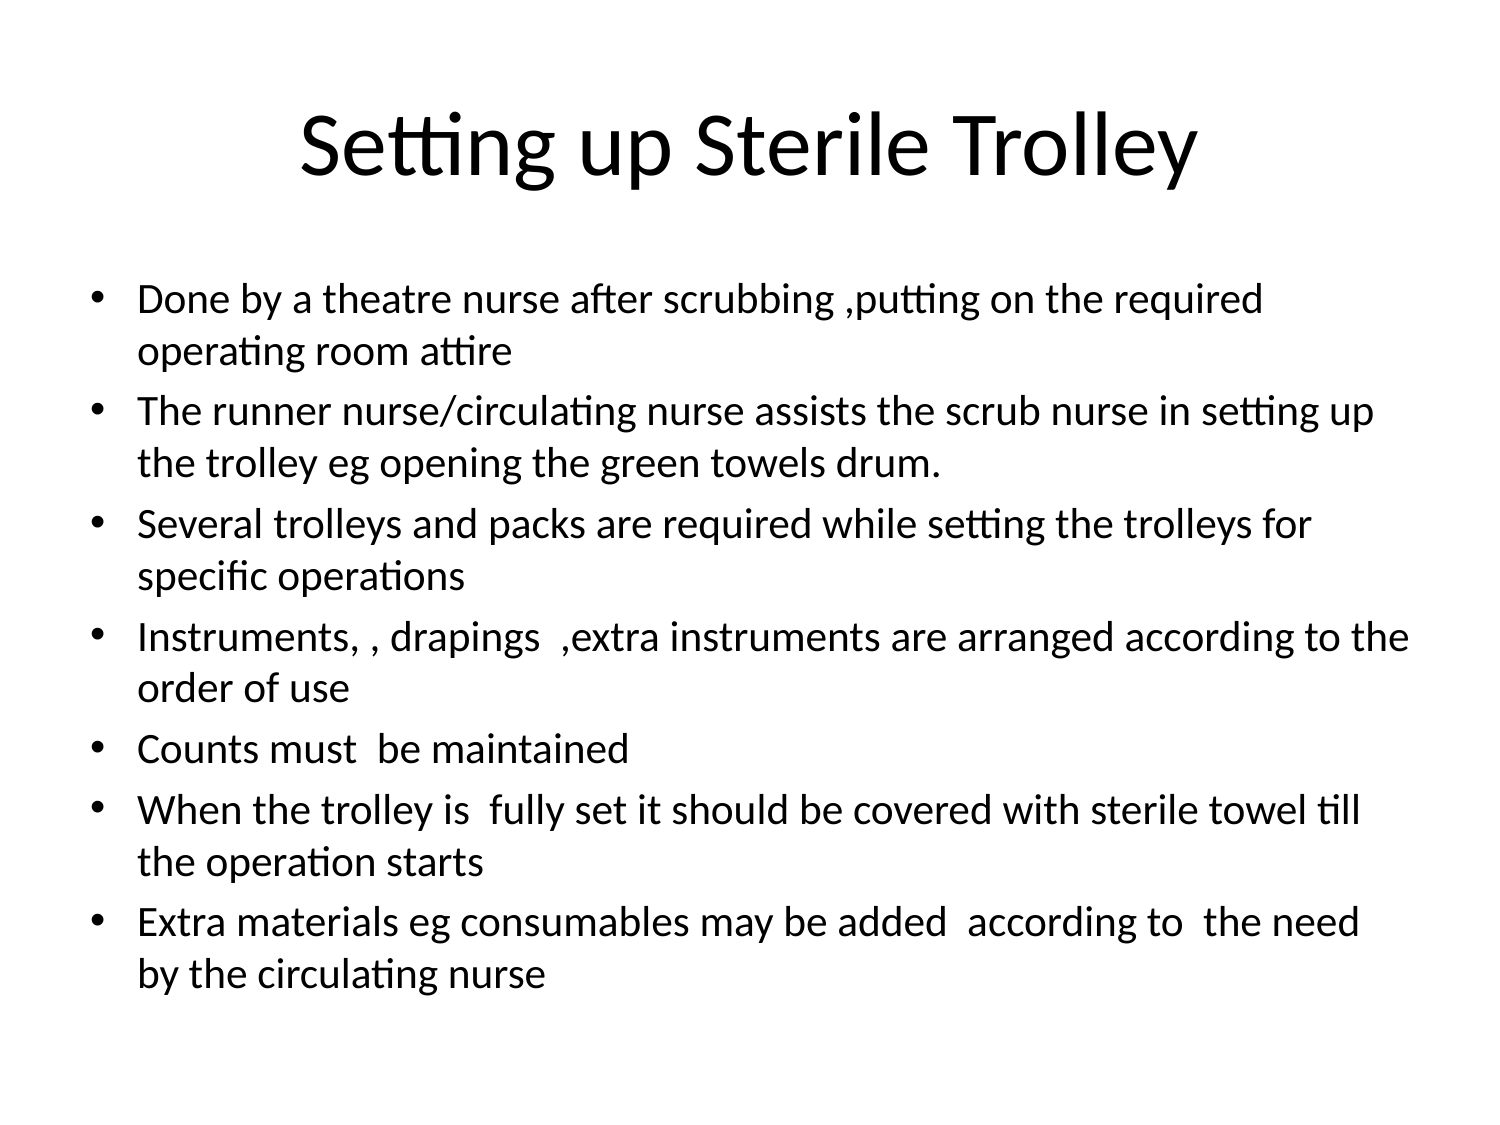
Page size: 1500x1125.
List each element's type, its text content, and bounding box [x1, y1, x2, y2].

list Done by a theatre nurse after scrubbing ,putting on the required operating room attire The runner nurse/circulating nurse assists the scrub nurse in setting up the trolley eg opening the green towels drum. Several trolleys and packs are required while setting the trolleys for specific operations Instruments, , drapings ,extra instruments are arranged according to the order of use Counts must be maintained When the trolley is fully set it should be covered with sterile towel till the operation starts Extra materials eg consumables may be added according to the need by the circulating nurse [75, 262, 1425, 1005]
title Setting up Sterile Trolley [75, 45, 1425, 233]
